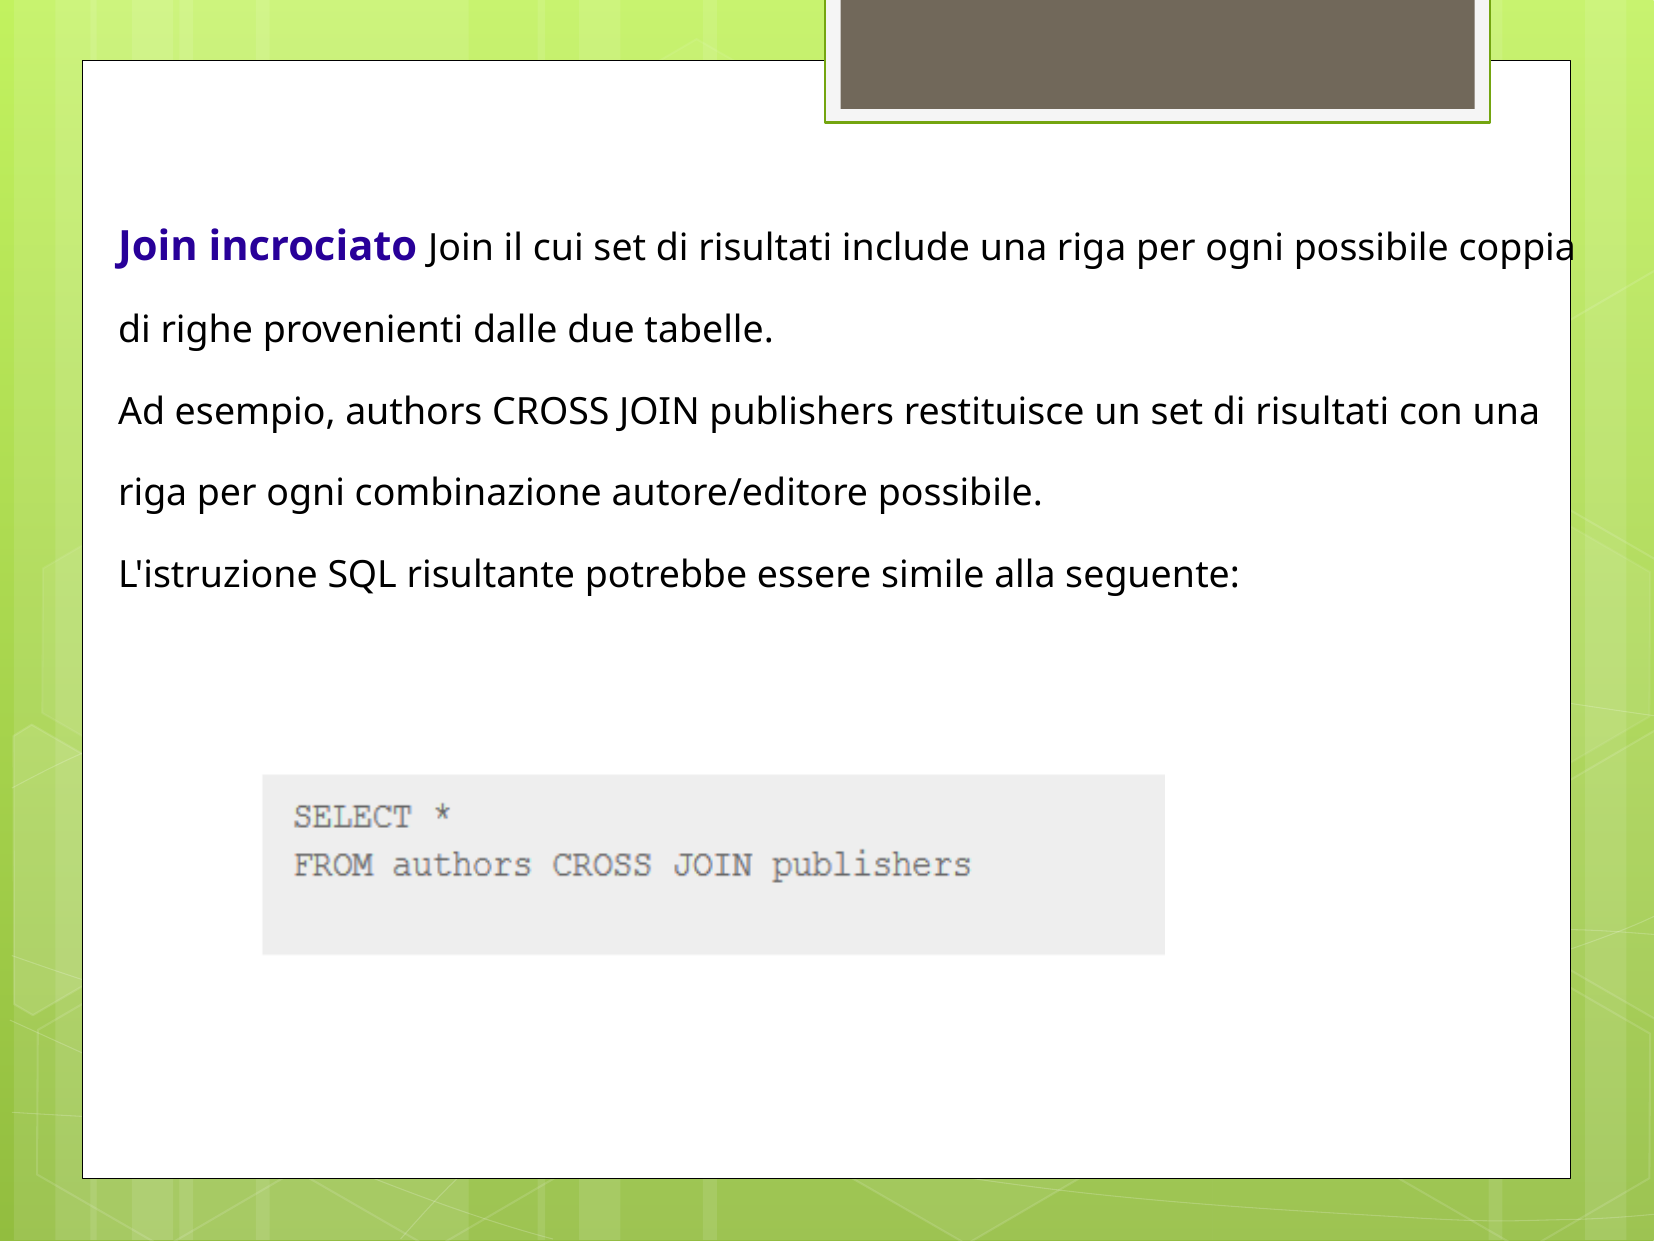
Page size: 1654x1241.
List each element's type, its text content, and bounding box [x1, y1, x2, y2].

picture [259, 773, 1165, 962]
text_box Join incrociato Join il cui set di risultati include una riga per ogni possibile coppia di righe provenienti dalle due tabelle. Ad esempio, authors CROSS JOIN publishers restituisce un set di risultati con una riga per ogni combinazione autore/editore possibile. L'istruzione SQL risultante potrebbe essere simile alla seguente: [118, 218, 1501, 680]
